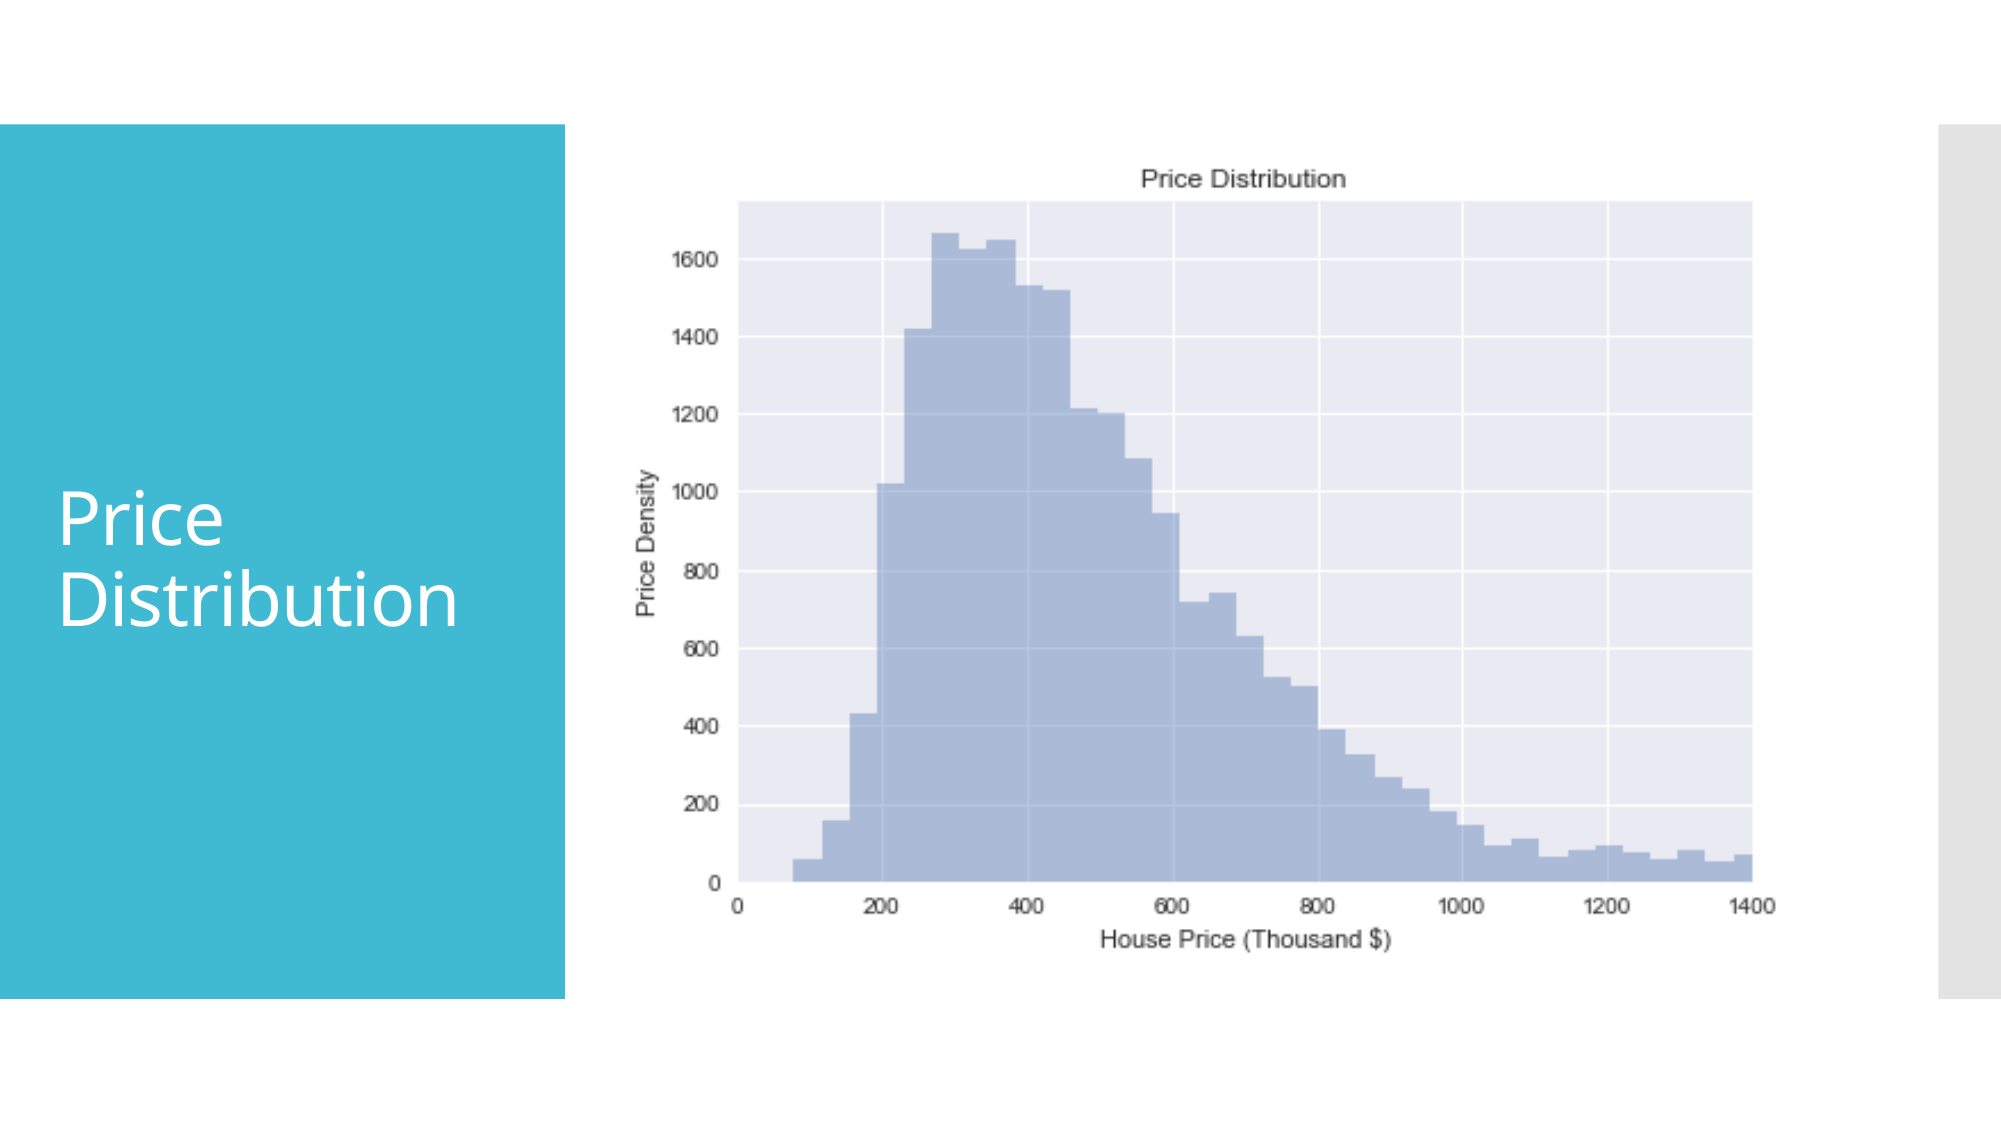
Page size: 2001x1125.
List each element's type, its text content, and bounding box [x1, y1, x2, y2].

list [622, 154, 1794, 969]
title Price Distribution [41, 184, 525, 940]
